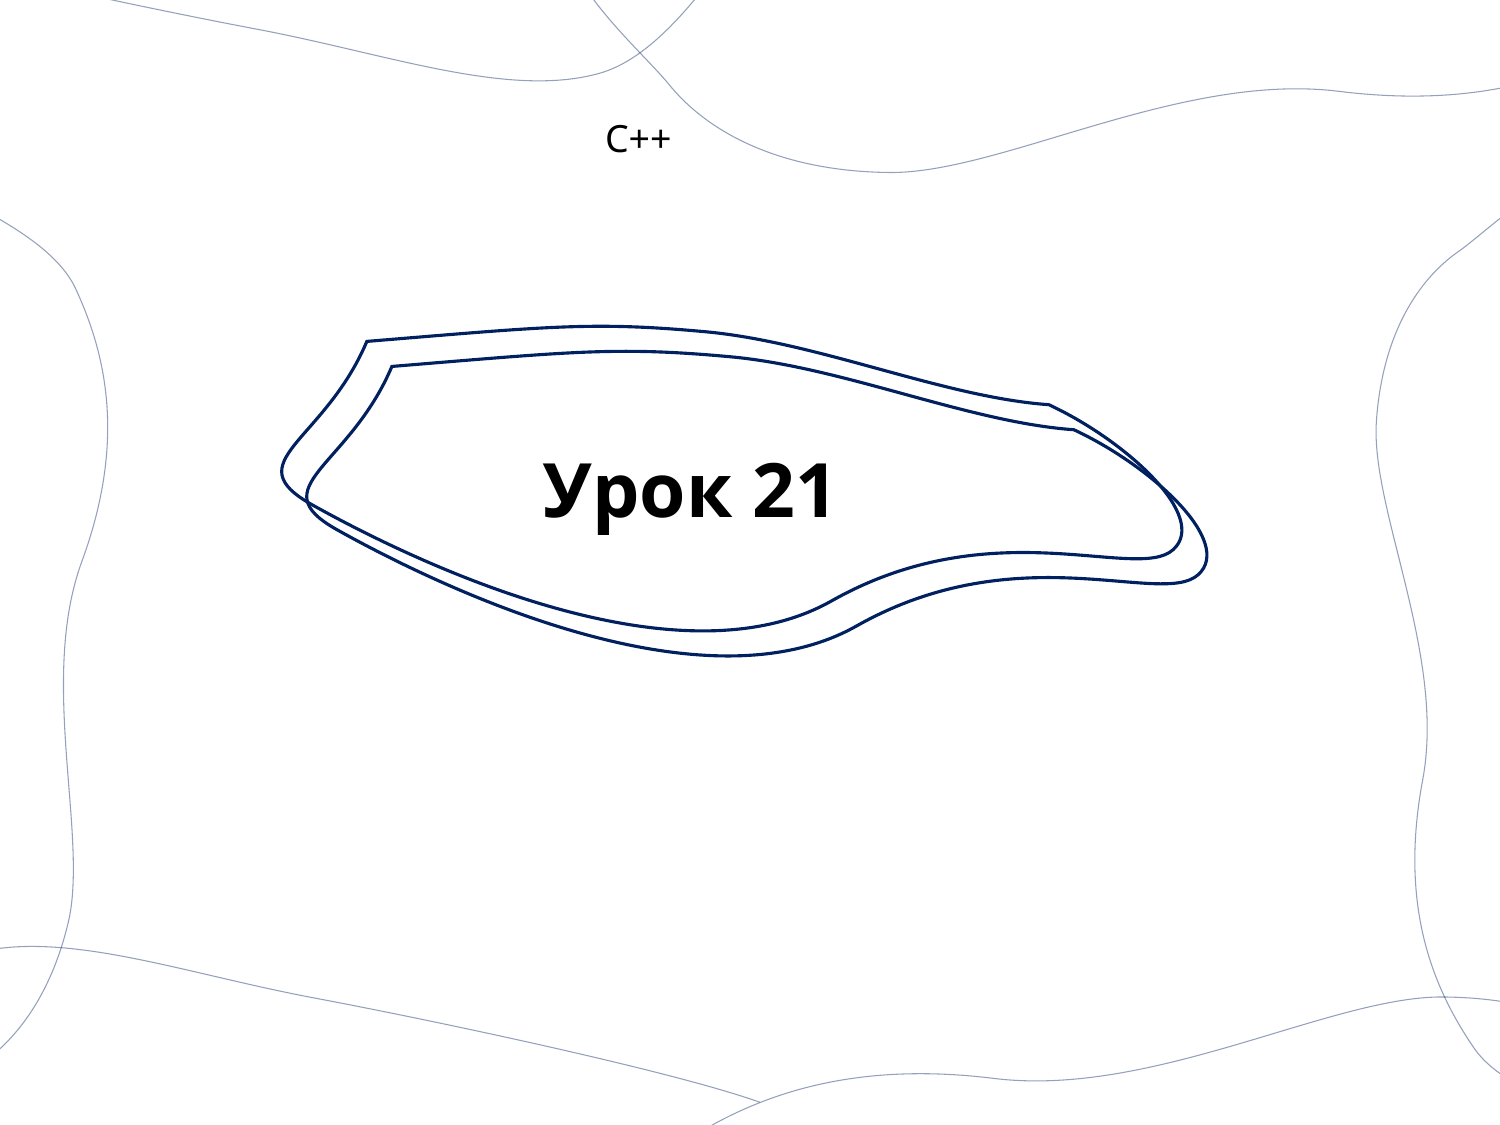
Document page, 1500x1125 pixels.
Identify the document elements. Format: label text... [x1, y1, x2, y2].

text_box [280, 325, 1161, 503]
text_box C++ [590, 108, 698, 168]
text_box [592, 0, 1500, 174]
text_box [305, 350, 1208, 657]
text_box [0, 945, 761, 1125]
text_box [107, 0, 639, 82]
text_box [710, 995, 1500, 1125]
text_box [0, 218, 109, 947]
title Урок 21 [53, 149, 1329, 542]
text_box [1375, 217, 1500, 1000]
